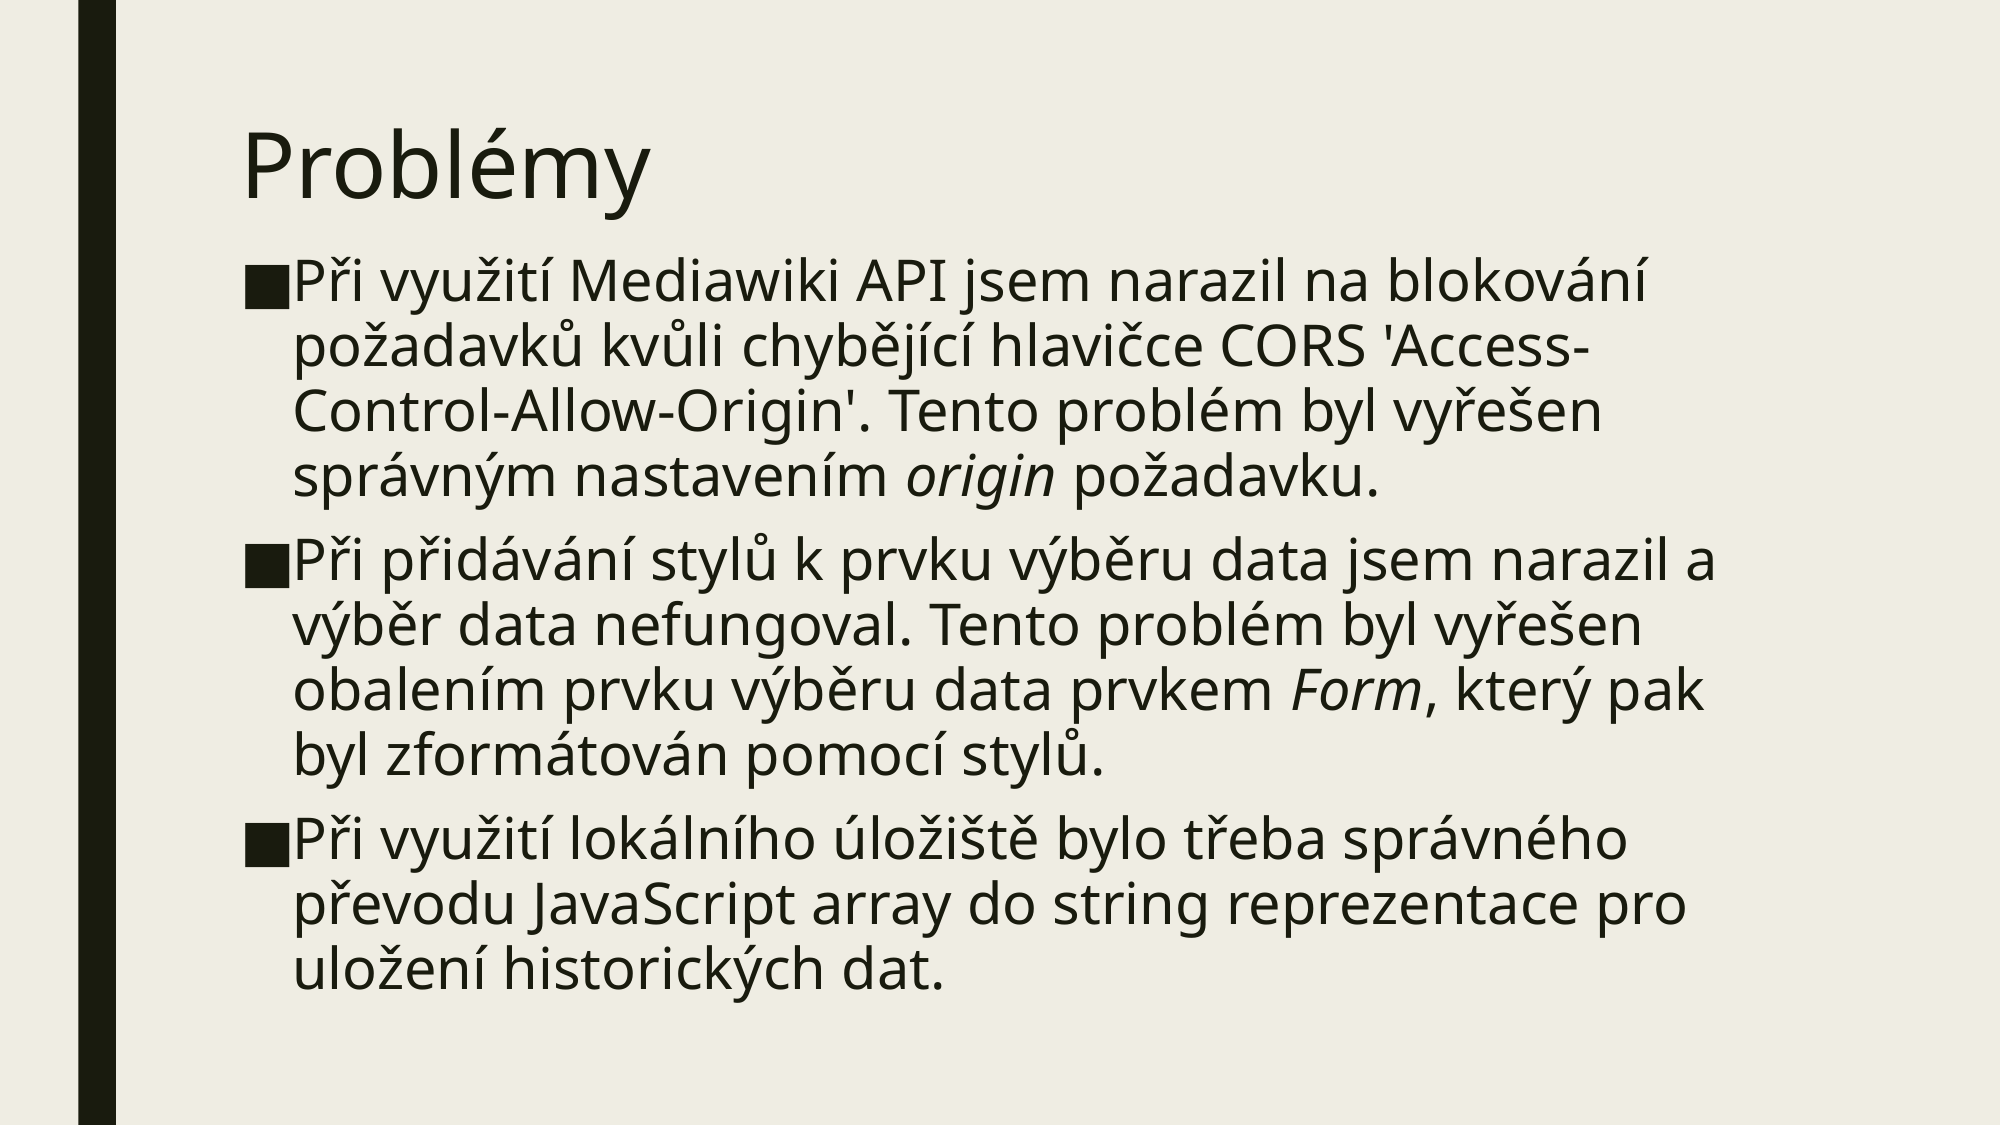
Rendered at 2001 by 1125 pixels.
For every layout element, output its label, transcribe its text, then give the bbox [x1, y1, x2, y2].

list Při využití Mediawiki API jsem narazil na blokování požadavků kvůli chybějící hlavičce CORS 'Access-Control-Allow-Origin'. Tento problém byl vyřešen správným nastavením origin požadavku. Při přidávání stylů k prvku výběru data jsem narazil a výběr data nefungoval. Tento problém byl vyřešen obalením prvku výběru data prvkem Form, který pak byl zformátován pomocí stylů. Při využití lokálního úložiště bylo třeba správného převodu JavaScript array do string reprezentace pro uložení historických dat. [225, 241, 1800, 1020]
title Problémy [225, 112, 1800, 241]
